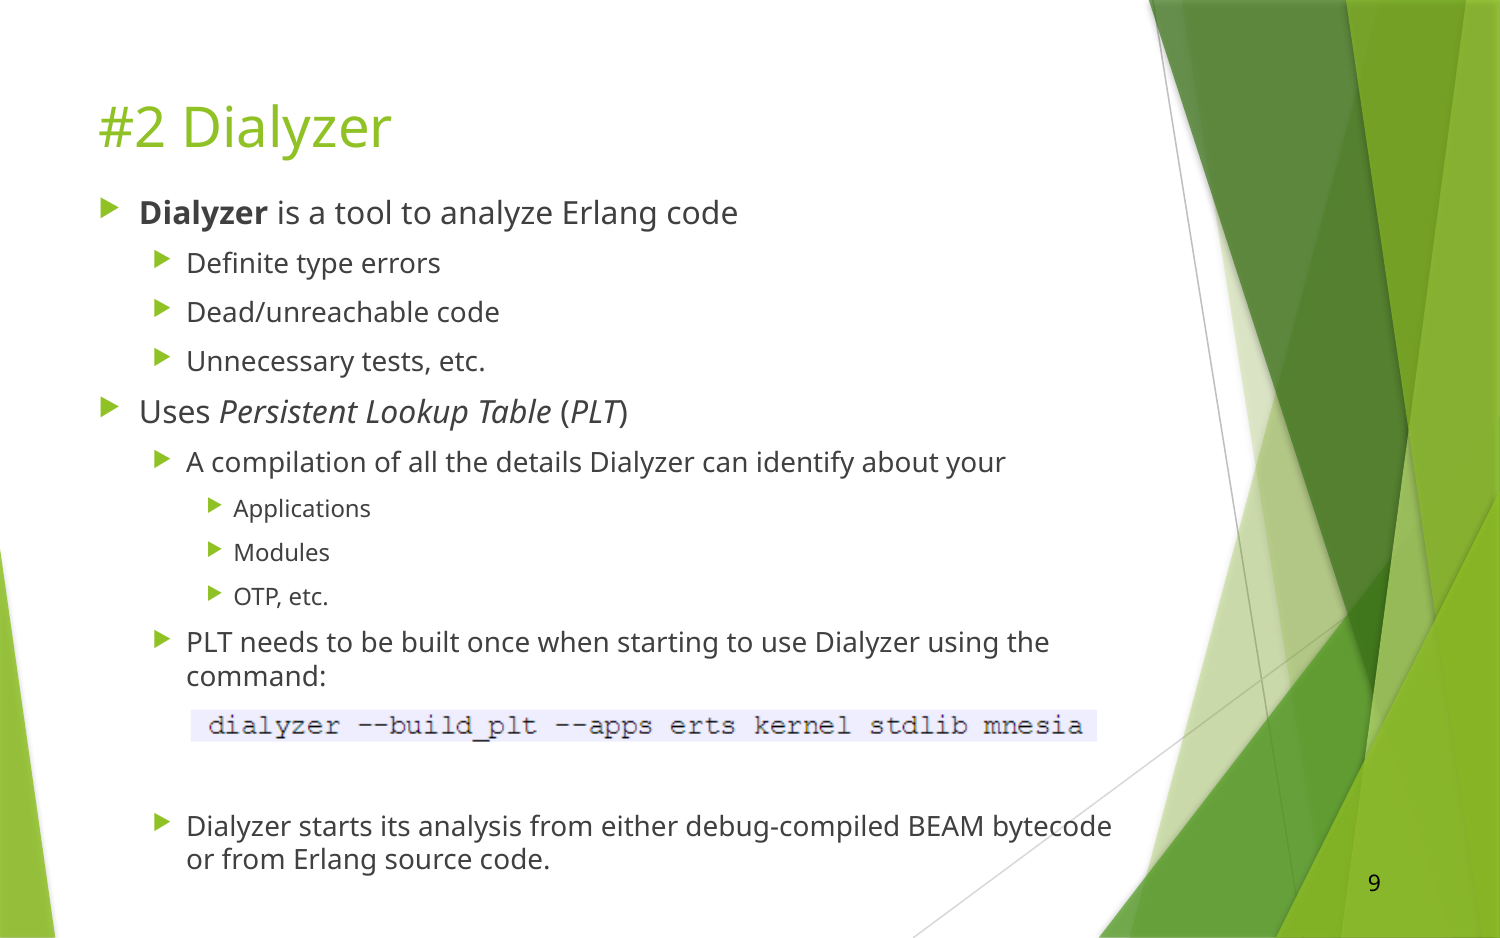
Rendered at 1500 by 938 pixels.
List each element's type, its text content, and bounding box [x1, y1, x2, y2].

title #2 Dialyzer [83, 83, 1141, 184]
list Dialyzer is a tool to analyze Erlang code Definite type errors Dead/unreachable code Unnecessary tests, etc. Uses Persistent Lookup Table (PLT) A compilation of all the details Dialyzer can identify about your Applications Modules OTP, etc. PLT needs to be built once when starting to use Dialyzer using the command: Dialyzer starts its analysis from either debug-compiled BEAM bytecode or from Erlang source code. [83, 184, 1141, 888]
picture [187, 698, 1097, 754]
